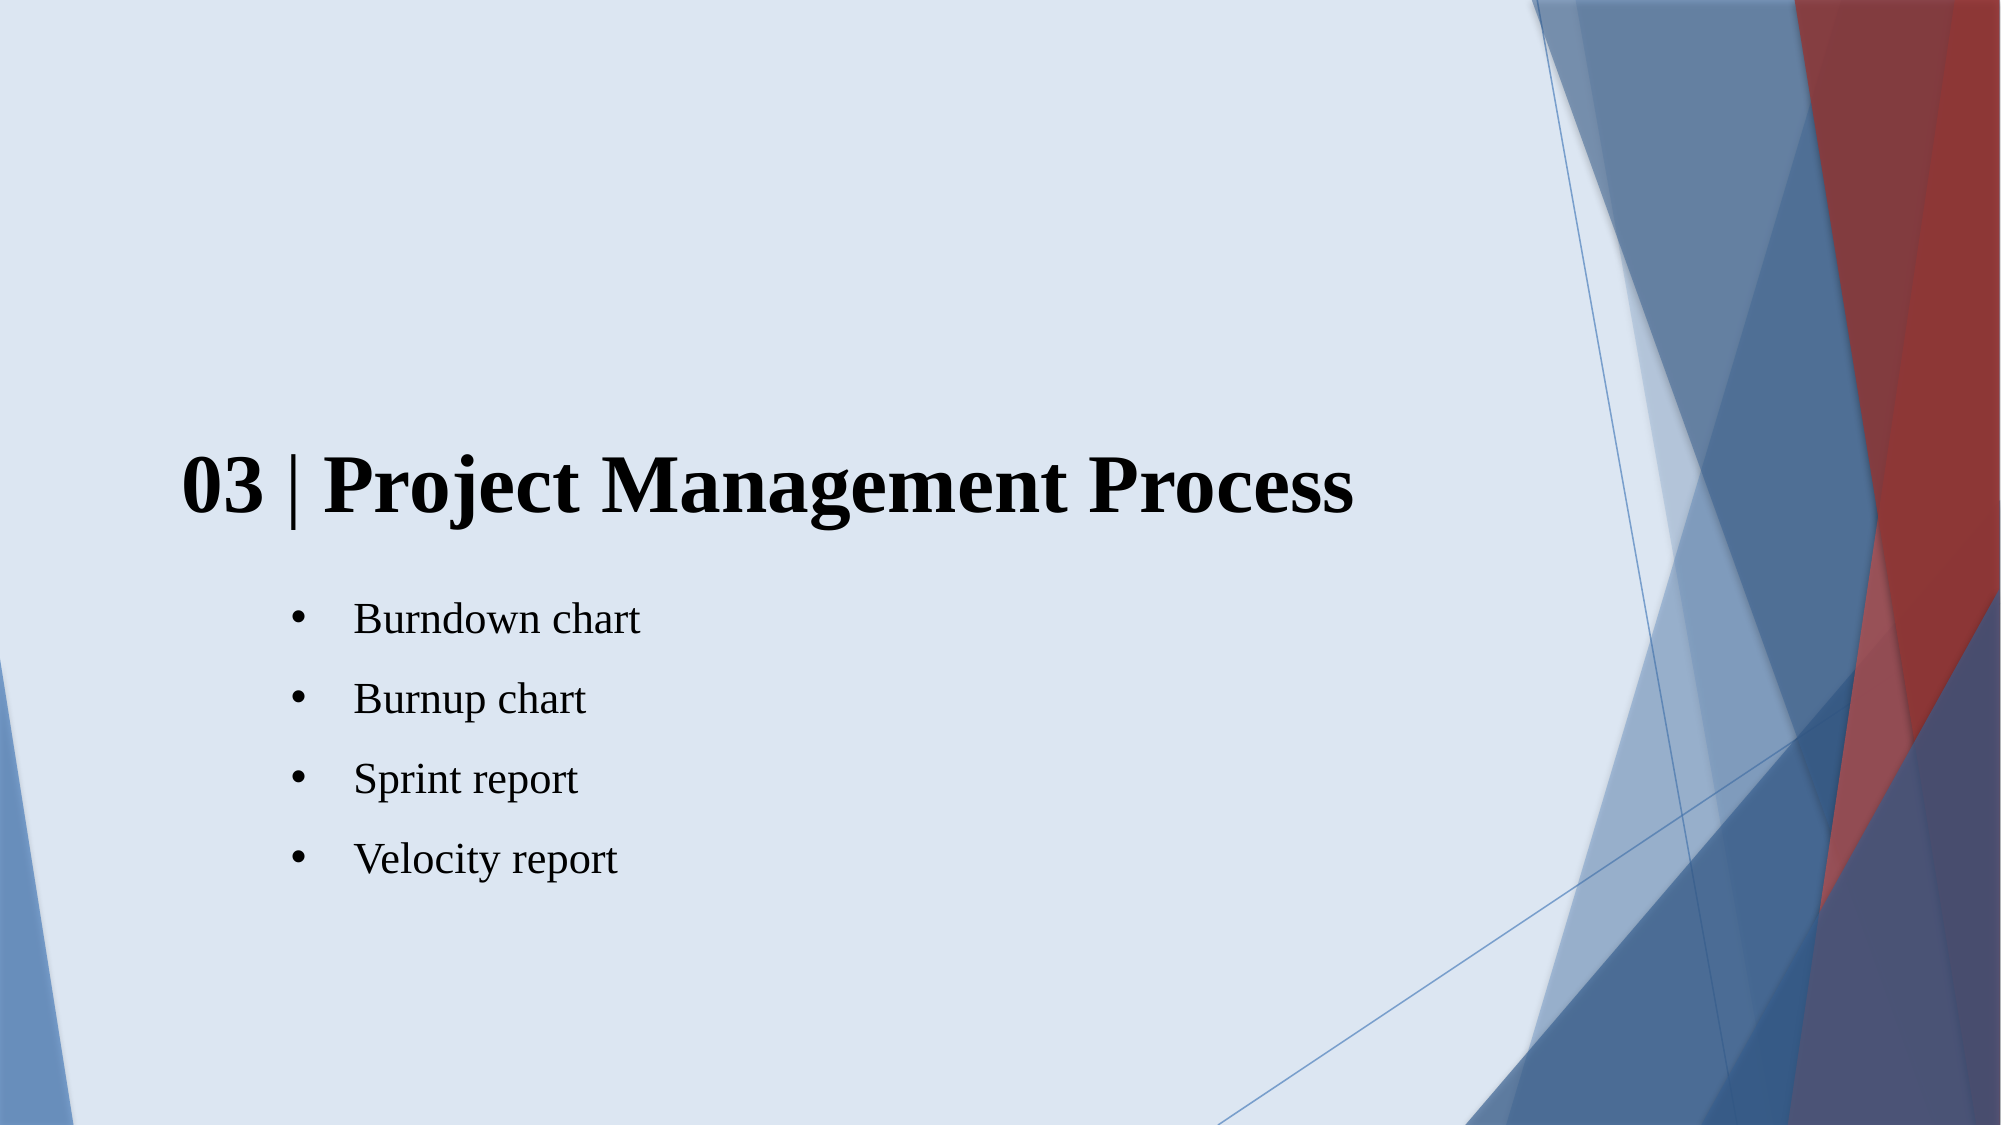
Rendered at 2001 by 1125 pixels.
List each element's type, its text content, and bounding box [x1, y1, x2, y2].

text_box Burndown chart Burnup chart Sprint report Velocity report [290, 562, 880, 883]
text_box 03 | Project Management Process [181, 378, 1500, 679]
